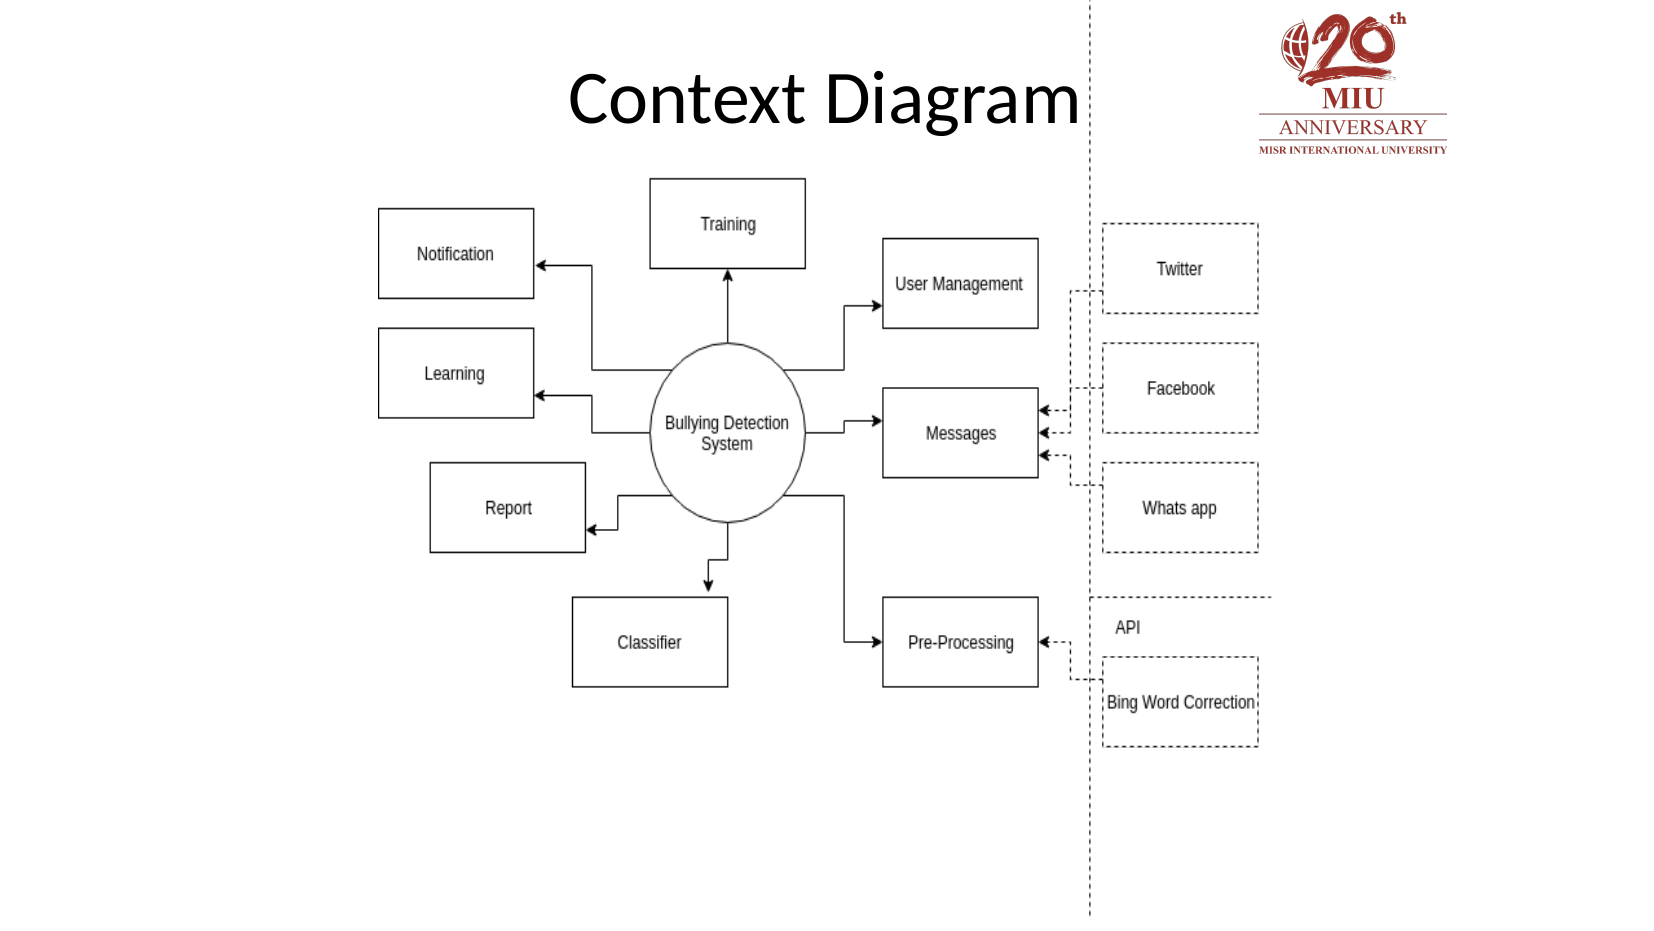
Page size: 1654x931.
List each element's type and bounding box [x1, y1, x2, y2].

picture [378, 0, 1447, 918]
